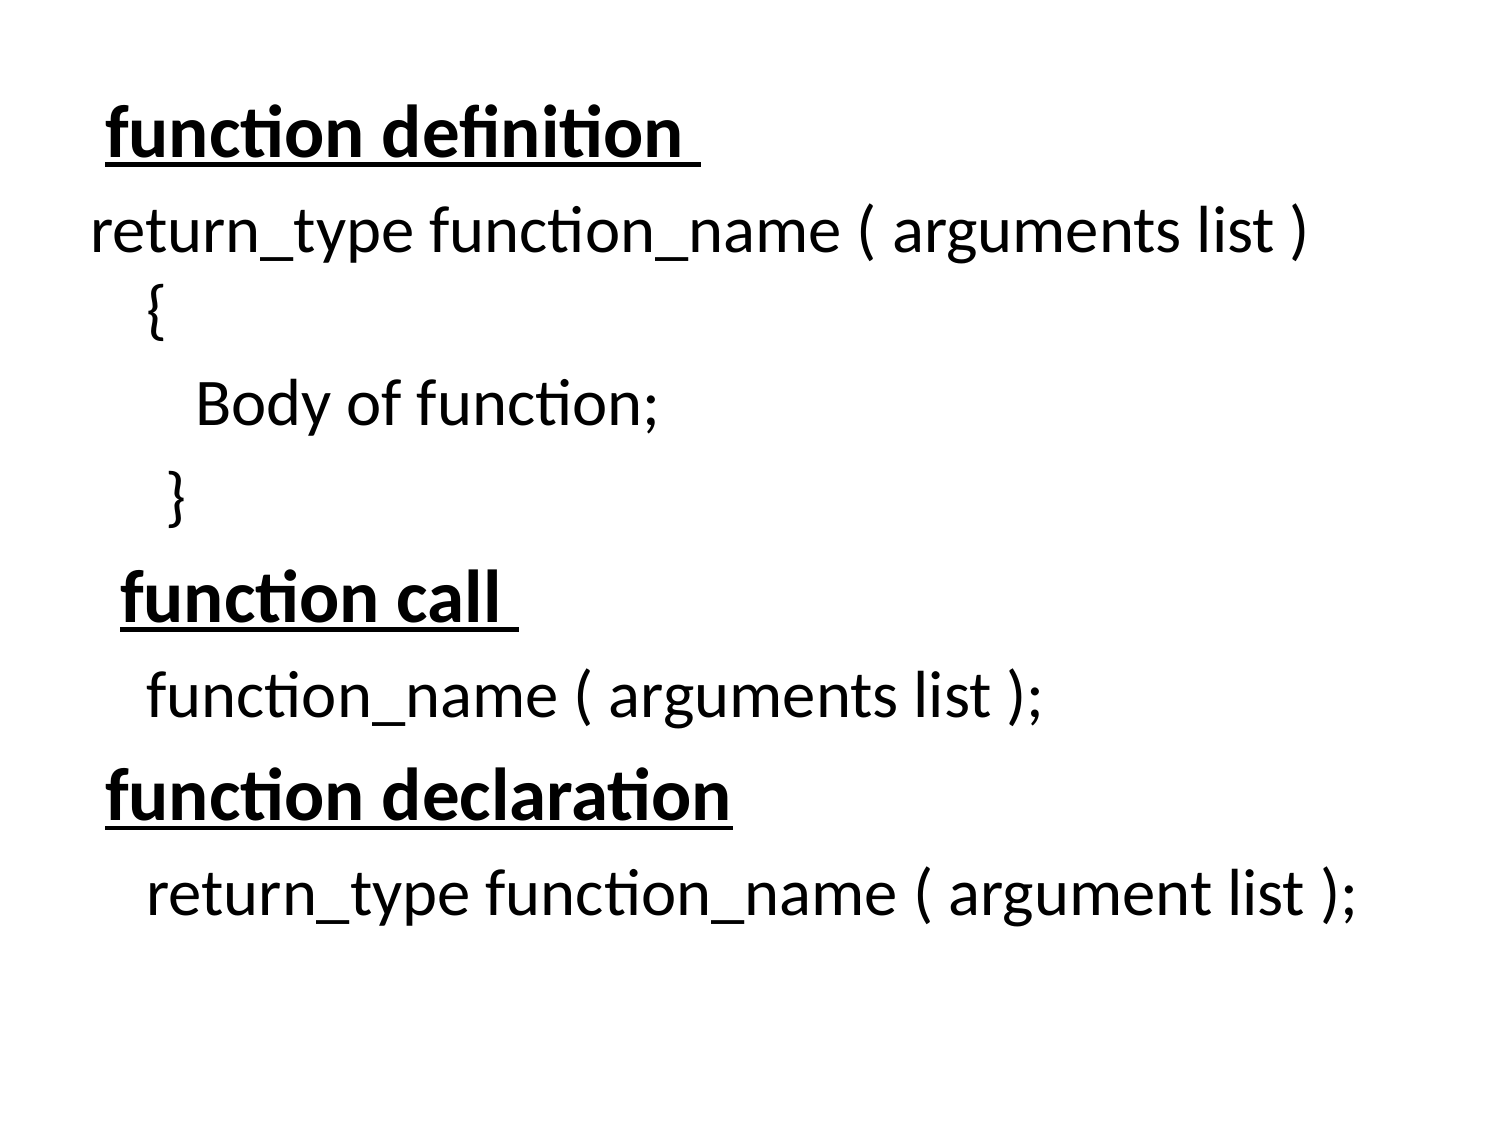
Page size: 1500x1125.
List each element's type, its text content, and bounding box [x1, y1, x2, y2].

list function definition return_type function_name ( arguments list ) { Body of function; } function call function_name ( arguments list ); function declaration return_type function_name ( argument list ); [75, 75, 1425, 1005]
